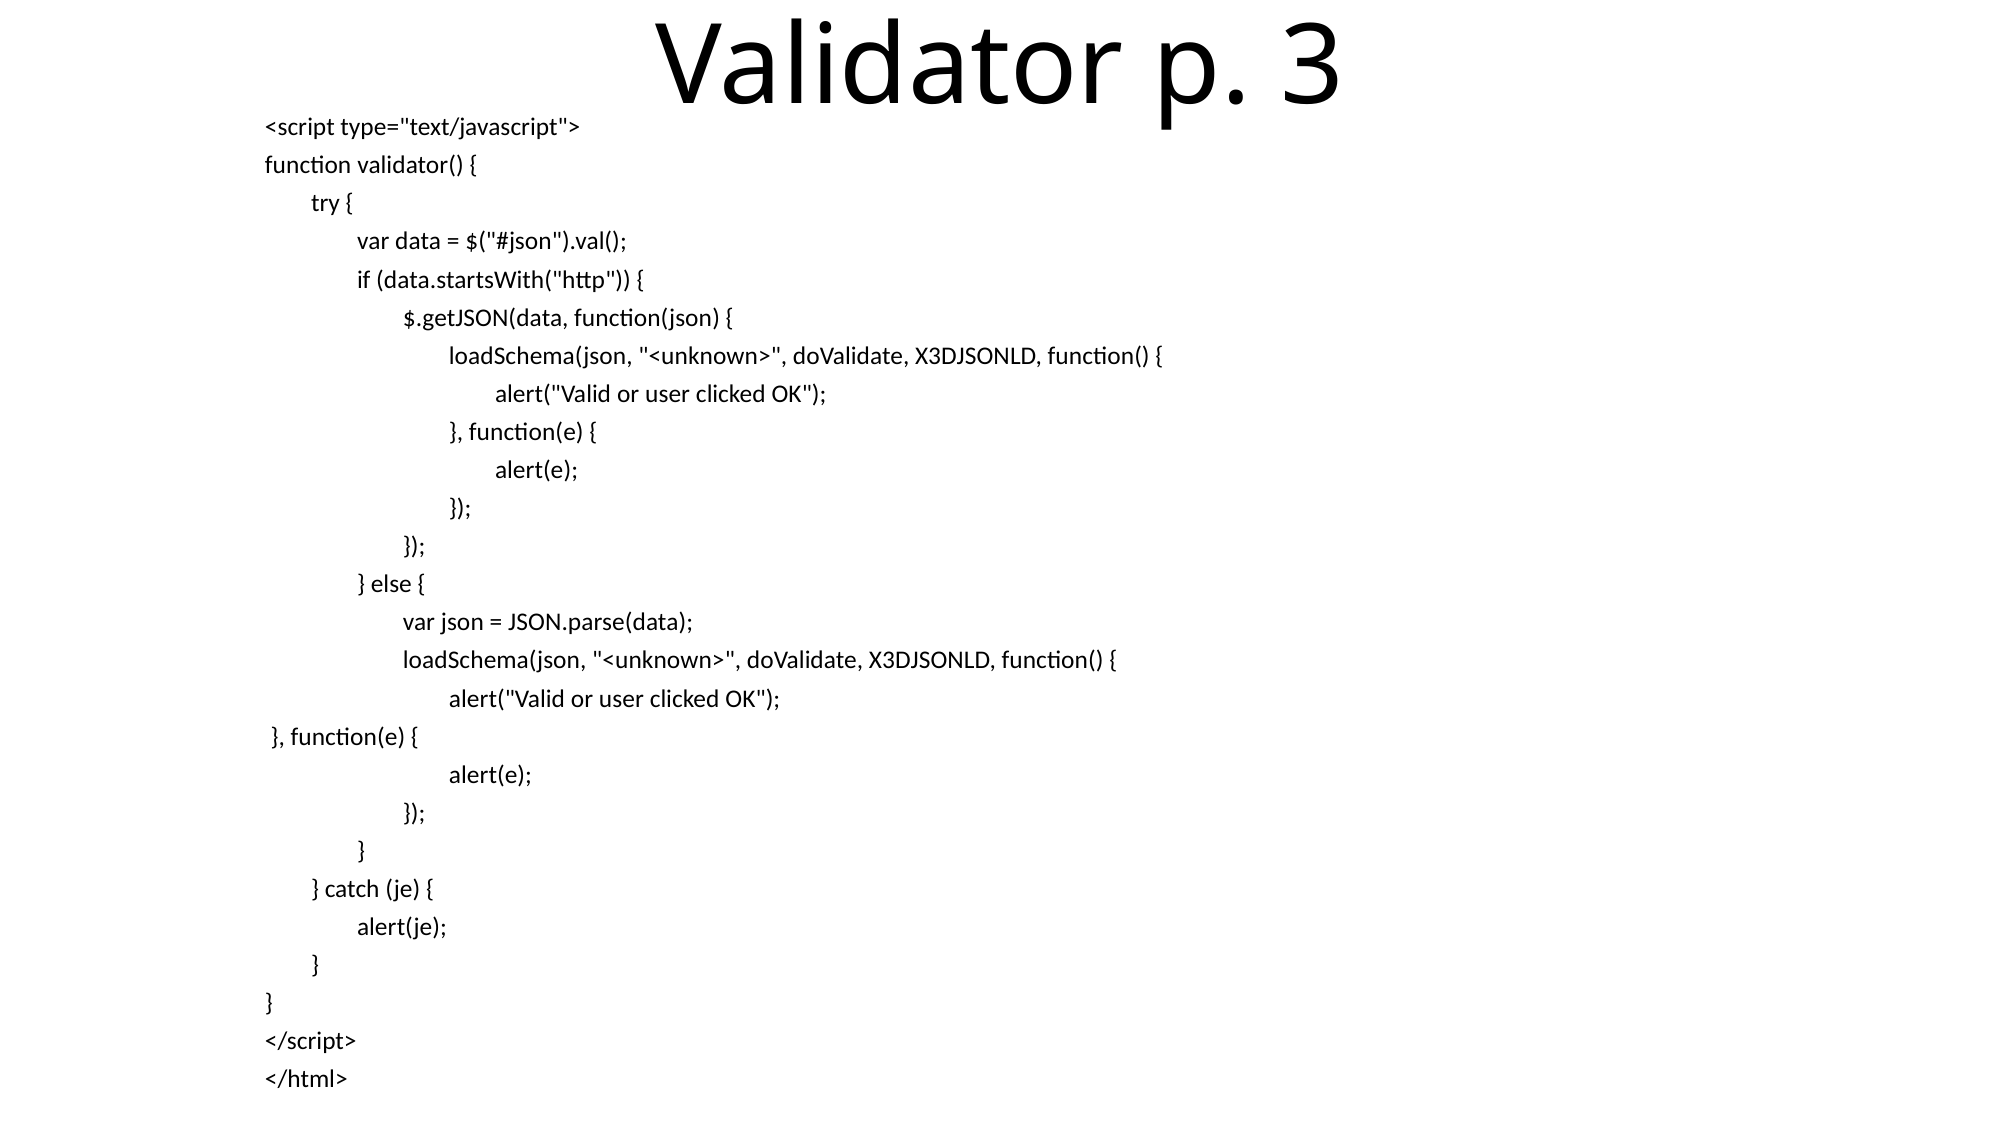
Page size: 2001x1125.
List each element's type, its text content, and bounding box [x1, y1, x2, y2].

subtitle <script type="text/javascript"> function validator() { try { var data = $("#json").val(); if (data.startsWith("http")) { $.getJSON(data, function(json) { loadSchema(json, "<unknown>", doValidate, X3DJSONLD, function() { alert("Valid or user clicked OK"); }, function(e) { alert(e); }); }); } else { var json = JSON.parse(data); loadSchema(json, "<unknown>", doValidate, X3DJSONLD, function() { alert("Valid or user clicked OK"); }, function(e) { alert(e); }); } } catch (je) { alert(je); } } </script> </html> [249, 106, 1750, 1105]
title Validator p. 3 [249, 0, 1750, 106]
